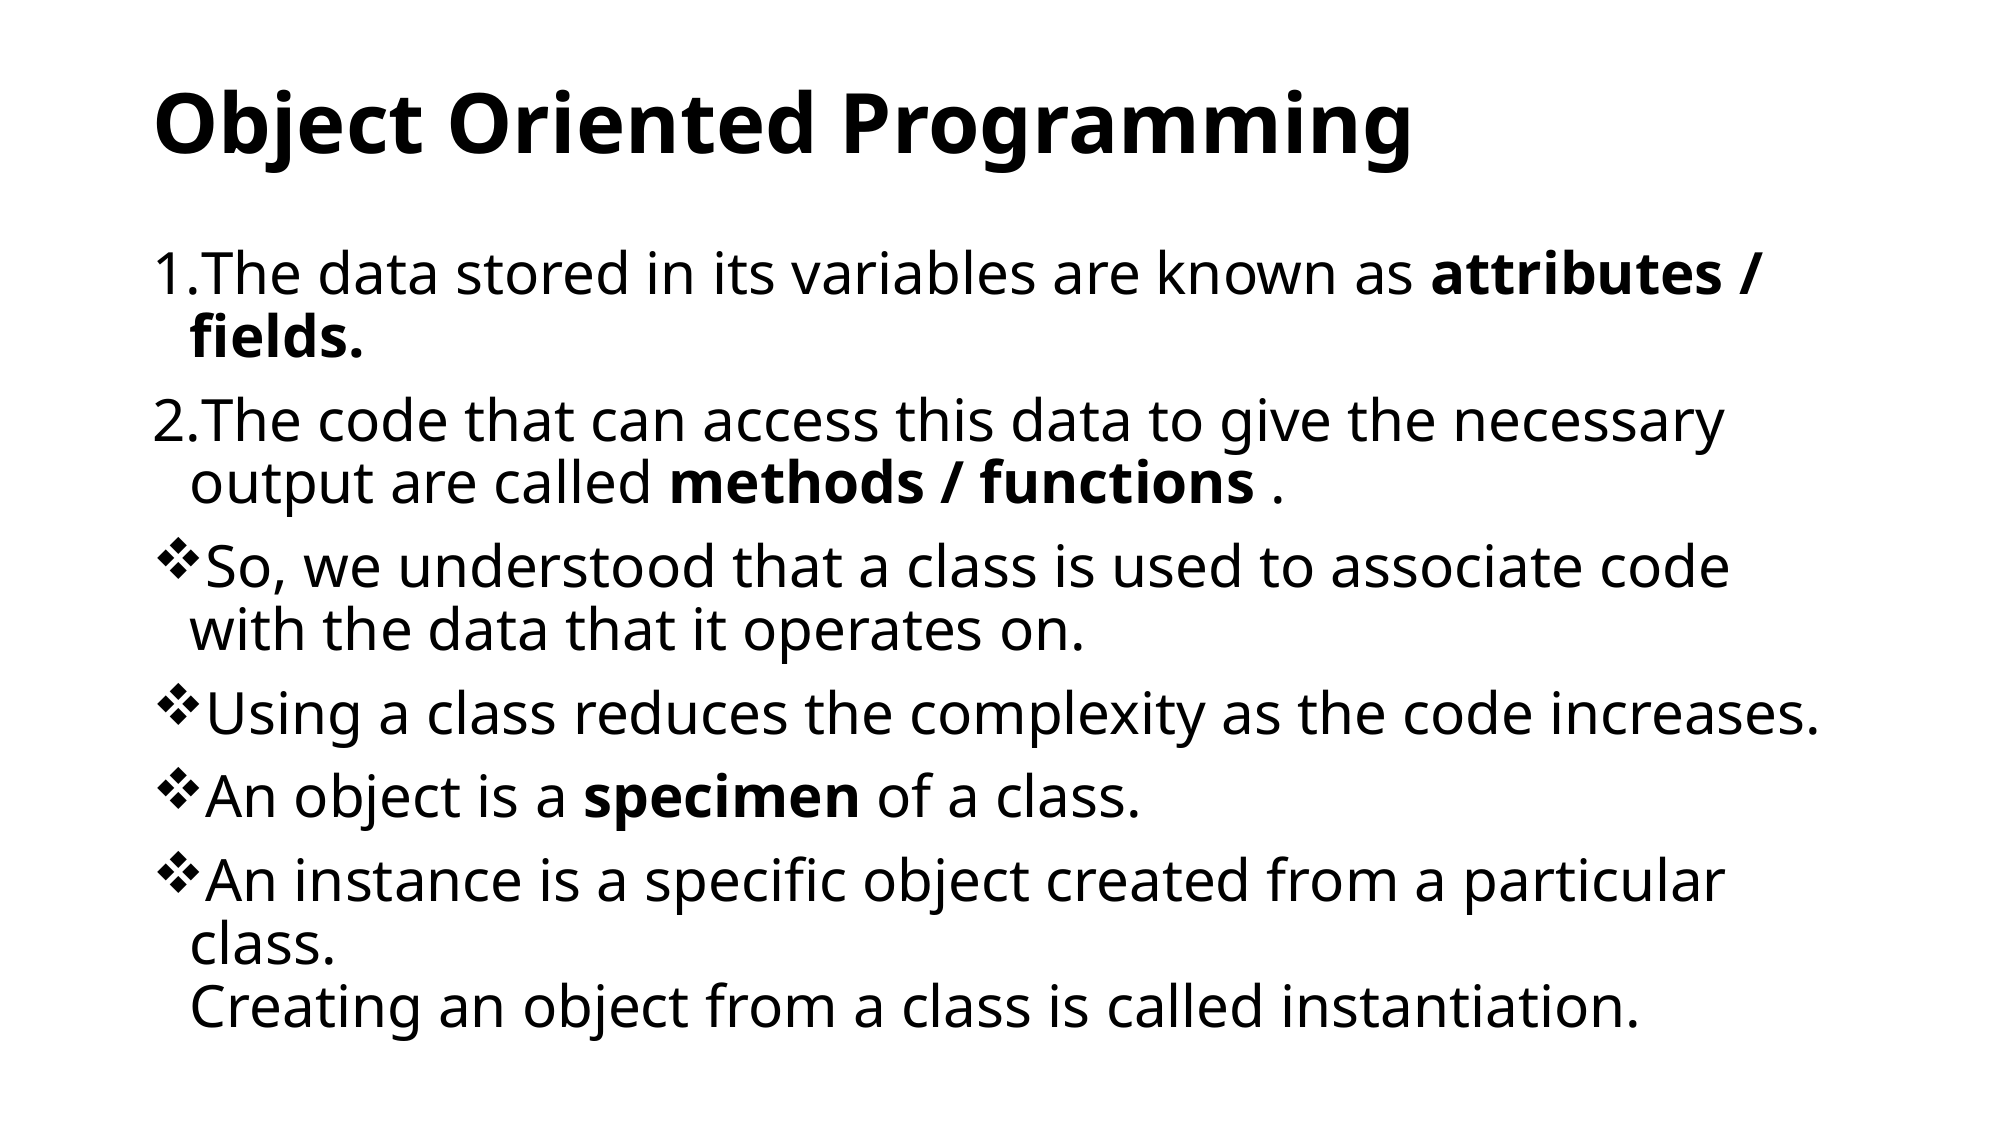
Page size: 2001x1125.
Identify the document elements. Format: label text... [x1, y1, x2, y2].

list The data stored in its variables are known as attributes / fields. The code that can access this data to give the necessary output are called methods / functions . So, we understood that a class is used to associate code with the data that it operates on. Using a class reduces the complexity as the code increases. An object is a specimen of a class. An instance is a specific object created from a particular class. Creating an object from a class is called instantiation. [137, 236, 1863, 1070]
title Object Oriented Programming [137, 33, 1863, 220]
